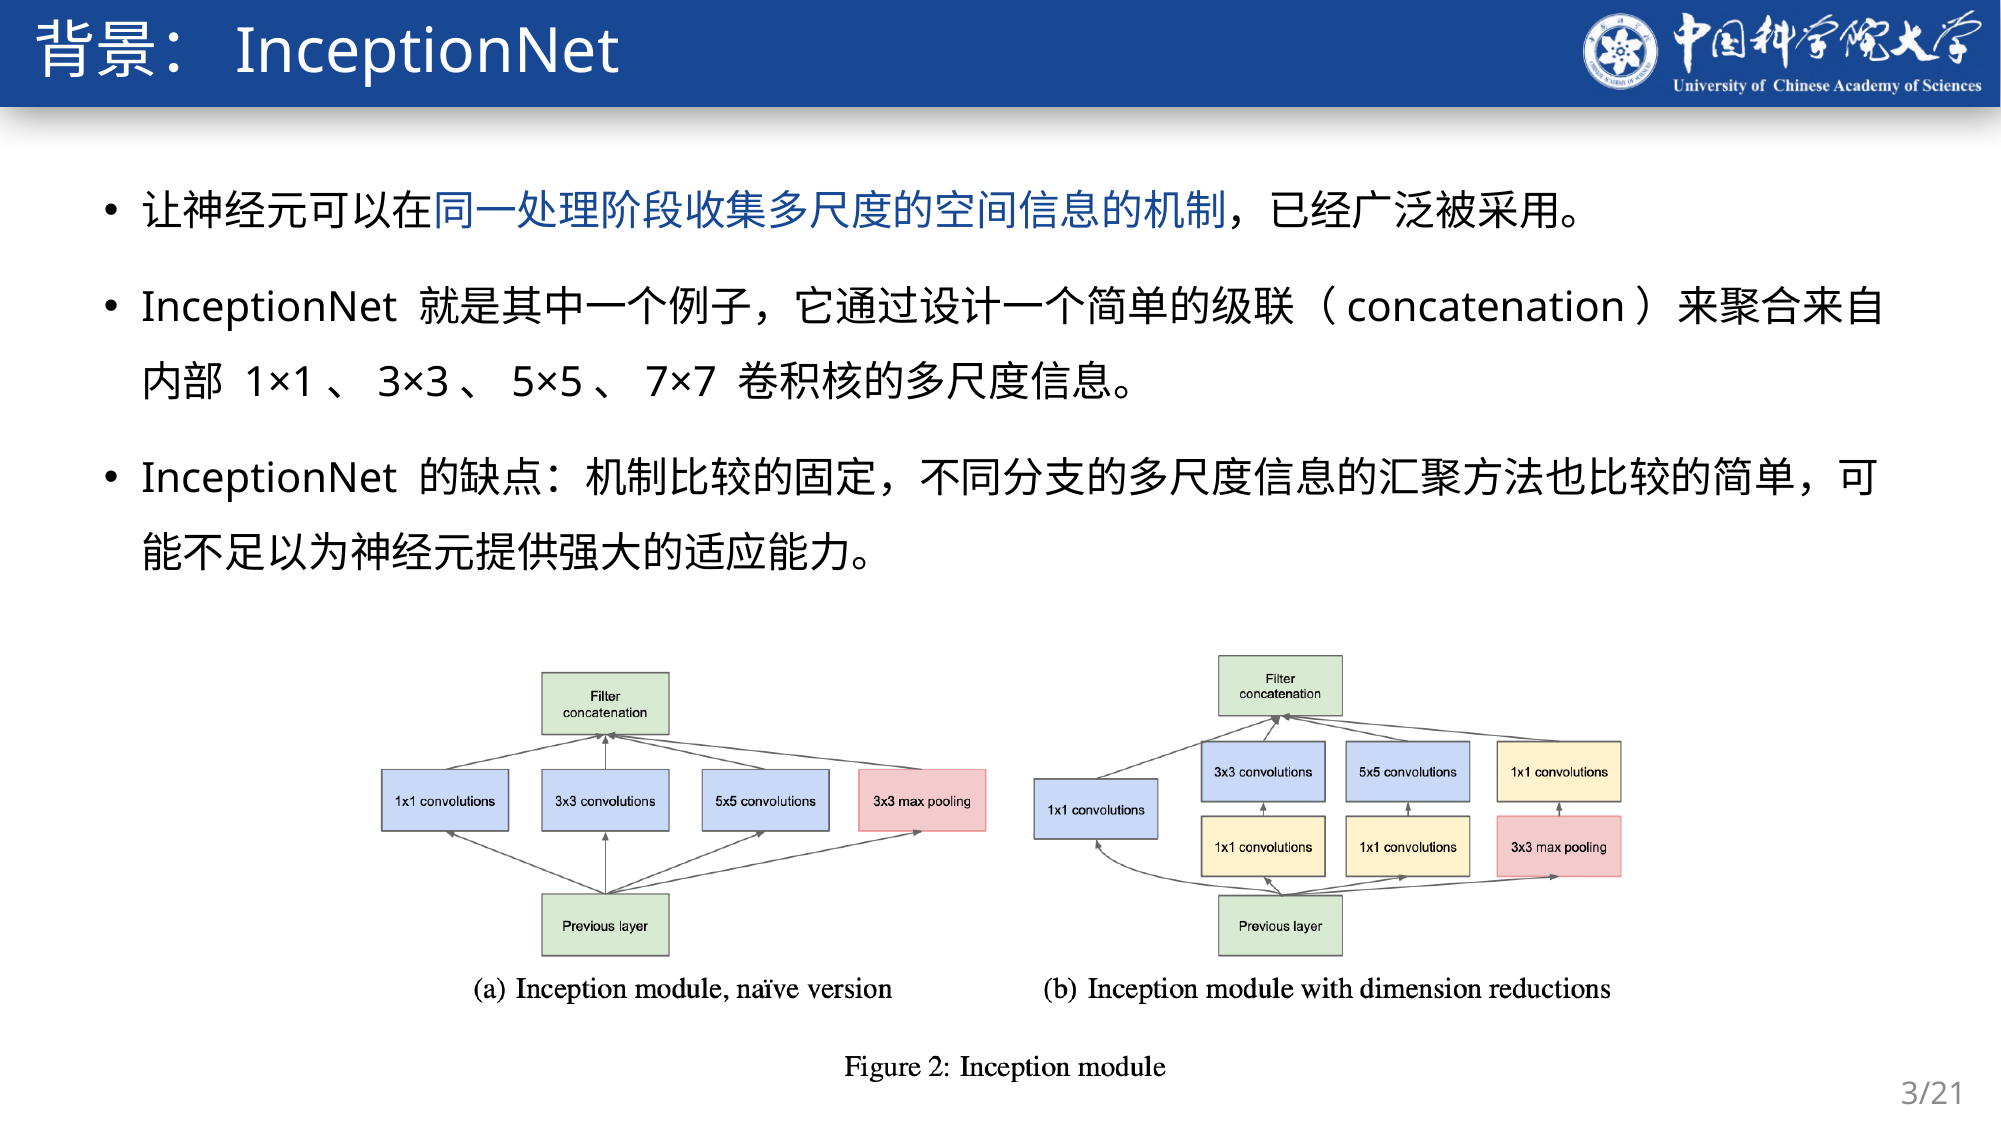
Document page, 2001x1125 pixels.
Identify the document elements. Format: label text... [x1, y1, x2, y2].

title 背景：InceptionNet [18, 0, 1384, 106]
picture [233, 615, 1767, 1098]
list 让神经元可以在同一处理阶段收集多尺度的空间信息的机制，已经广泛被采用。 InceptionNet 就是其中一个例子，它通过设计一个简单的级联（concatenation）来聚合来自内部 1×1、3×3、5×5、7×7 卷积核的多尺度信息。 InceptionNet 的缺点：机制比较的固定，不同分支的多尺度信息的汇聚方法也比较的简单，可能不足以为神经元提供强大的适应能力。 [88, 151, 1912, 857]
slide_number 3/21 [1531, 1065, 1982, 1125]
picture [1583, 10, 1982, 96]
